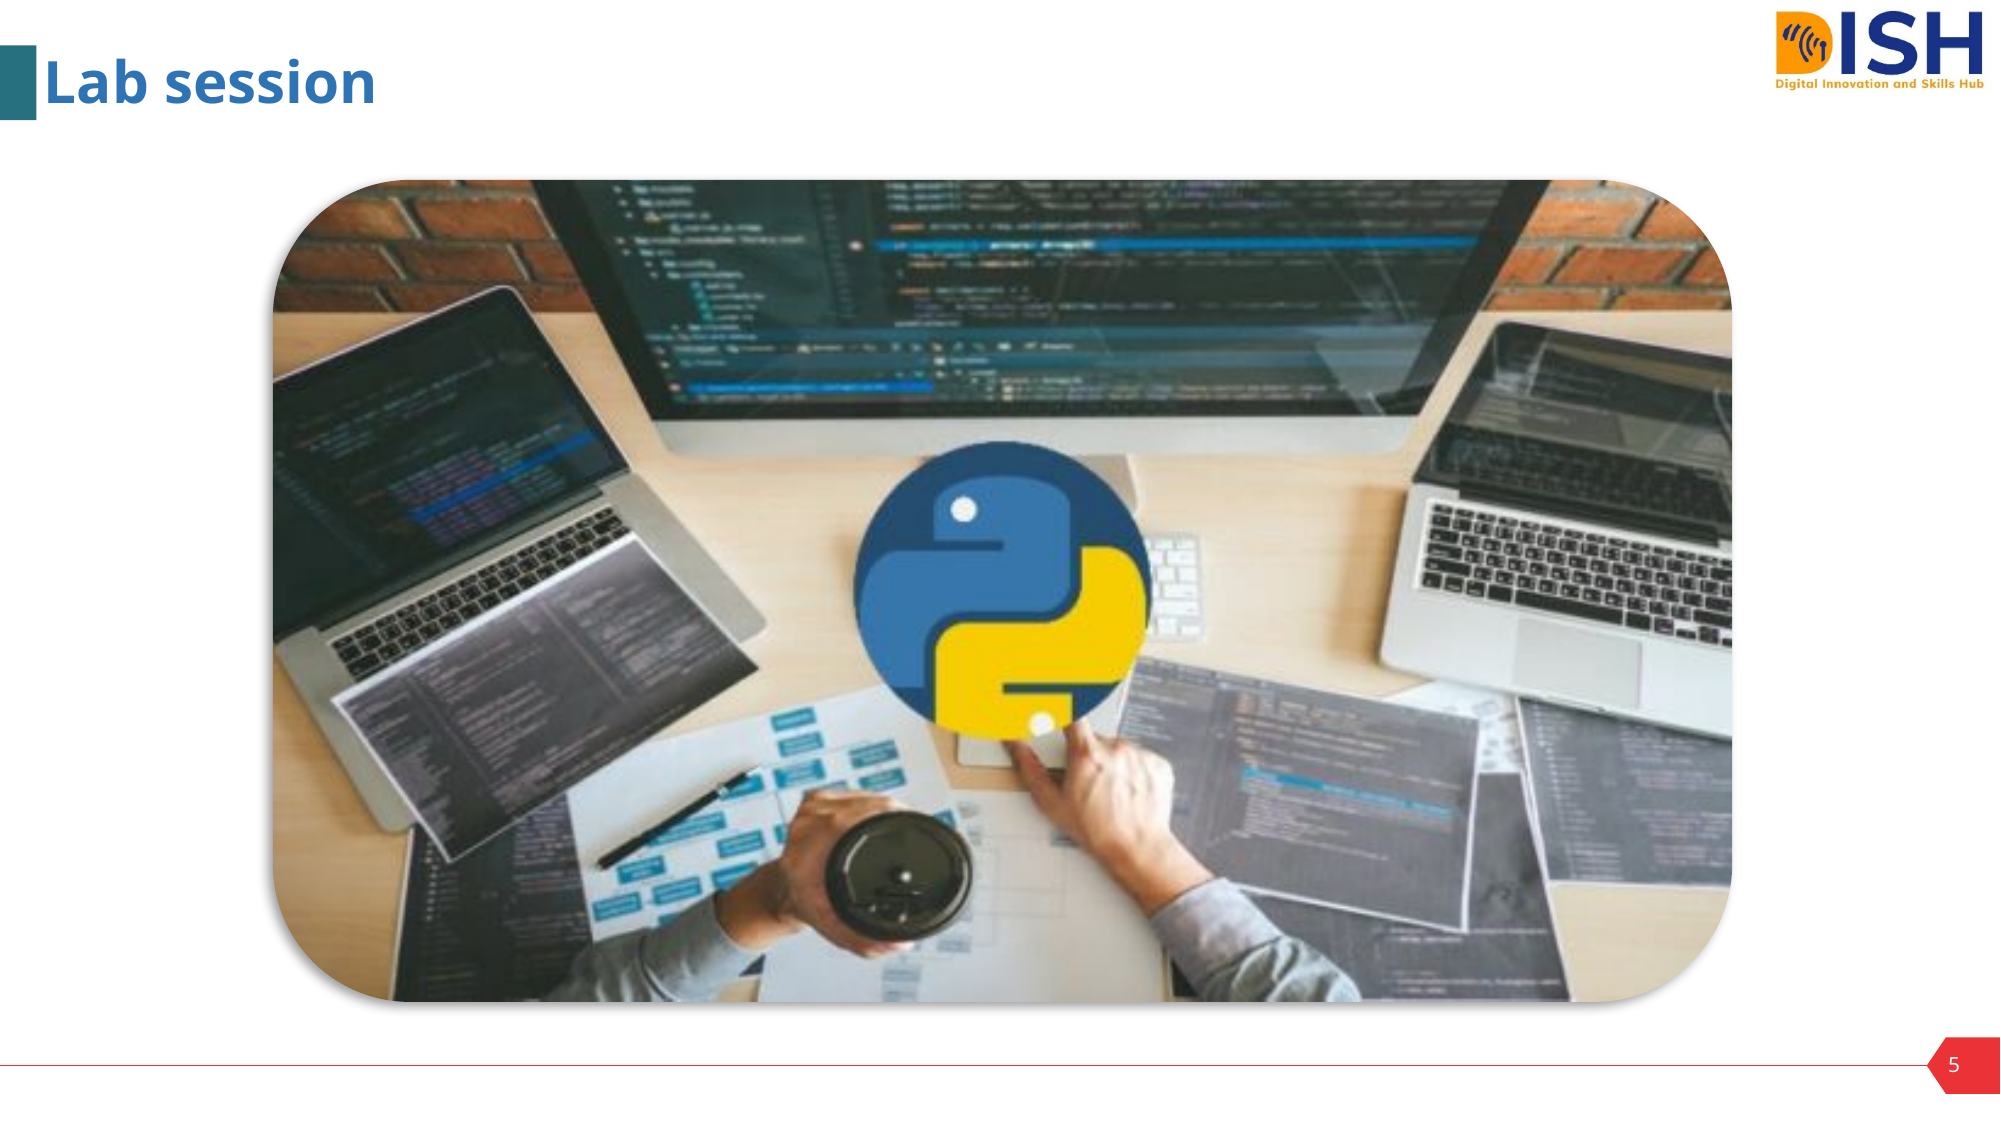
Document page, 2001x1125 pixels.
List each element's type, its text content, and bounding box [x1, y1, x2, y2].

text_box Lab session [29, 37, 1018, 126]
picture [1761, 3, 1996, 101]
picture [272, 179, 1733, 1002]
